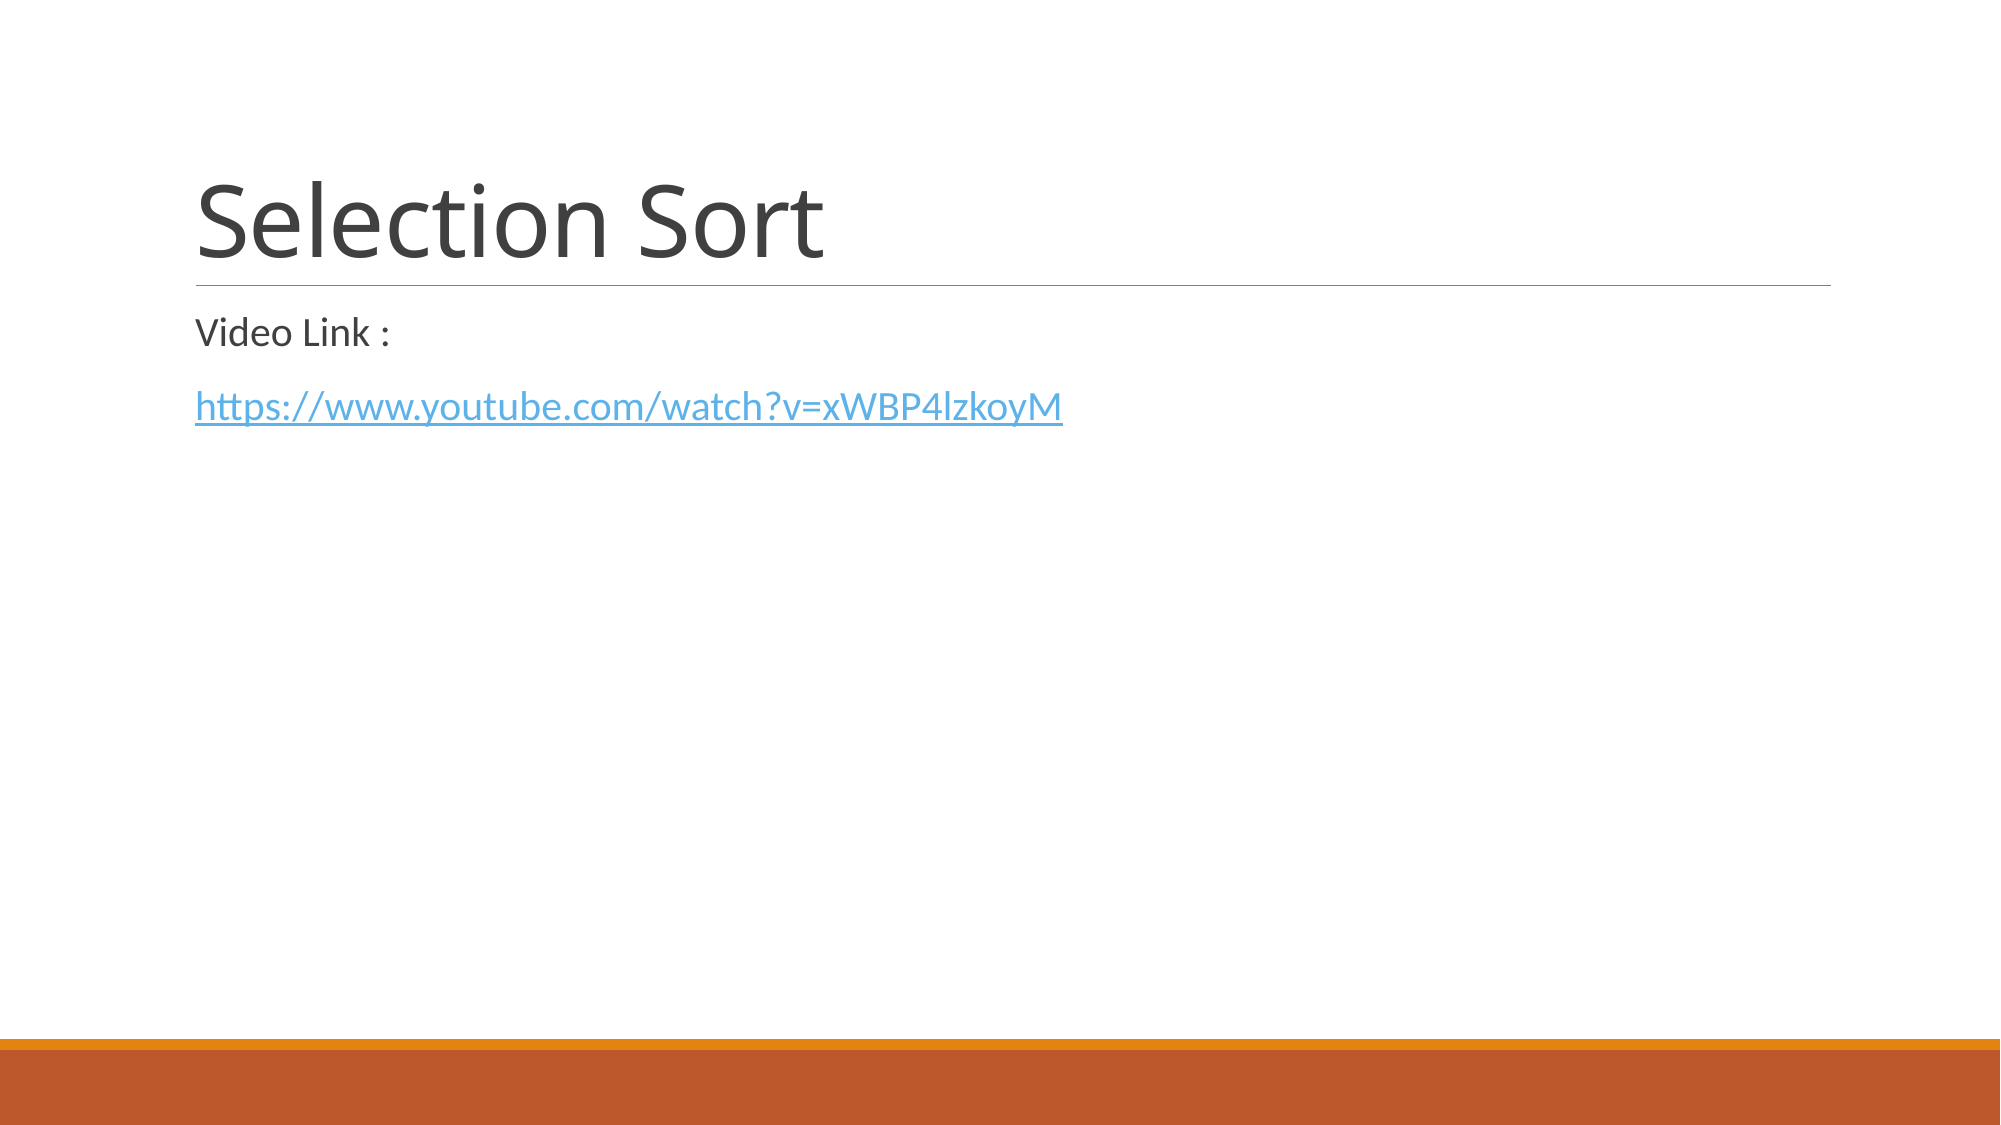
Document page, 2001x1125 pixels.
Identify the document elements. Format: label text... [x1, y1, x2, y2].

list Video Link : https://www.youtube.com/watch?v=xWBP4lzkoyM [180, 302, 1830, 963]
title Selection Sort [180, 47, 1830, 285]
